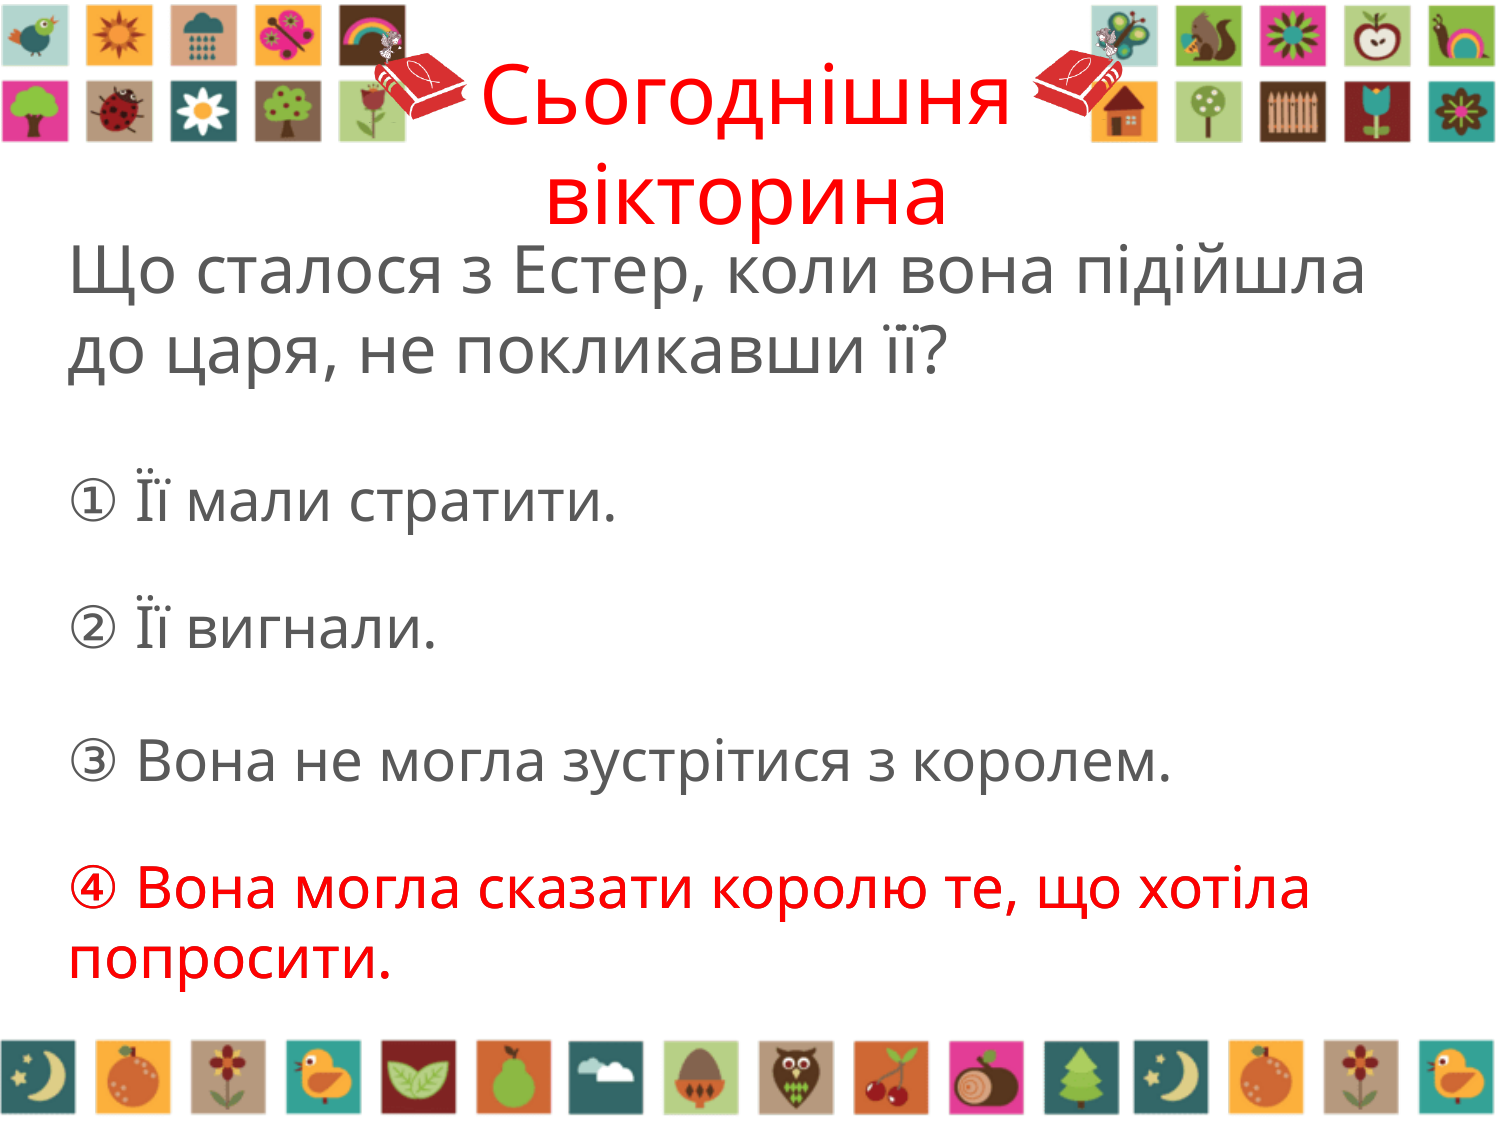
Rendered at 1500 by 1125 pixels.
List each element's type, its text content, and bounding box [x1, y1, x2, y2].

text_box Сьогоднішня вікторина [414, 33, 1080, 219]
text_box Що сталося з Естер, коли вона підійшла до царя, не покликавши її? [53, 219, 1436, 395]
picture [0, 3, 499, 150]
text_box ④ Вона могла сказати королю те, що хотіла попросити. [53, 842, 1483, 998]
text_box ② Її вигнали. [53, 582, 1436, 668]
text_box ③ Вона не могла зустрітися з королем. [53, 716, 1483, 801]
text_box ① Її мали стратити. [53, 456, 1436, 541]
picture [1000, 3, 1500, 150]
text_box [0, 1028, 1500, 1118]
